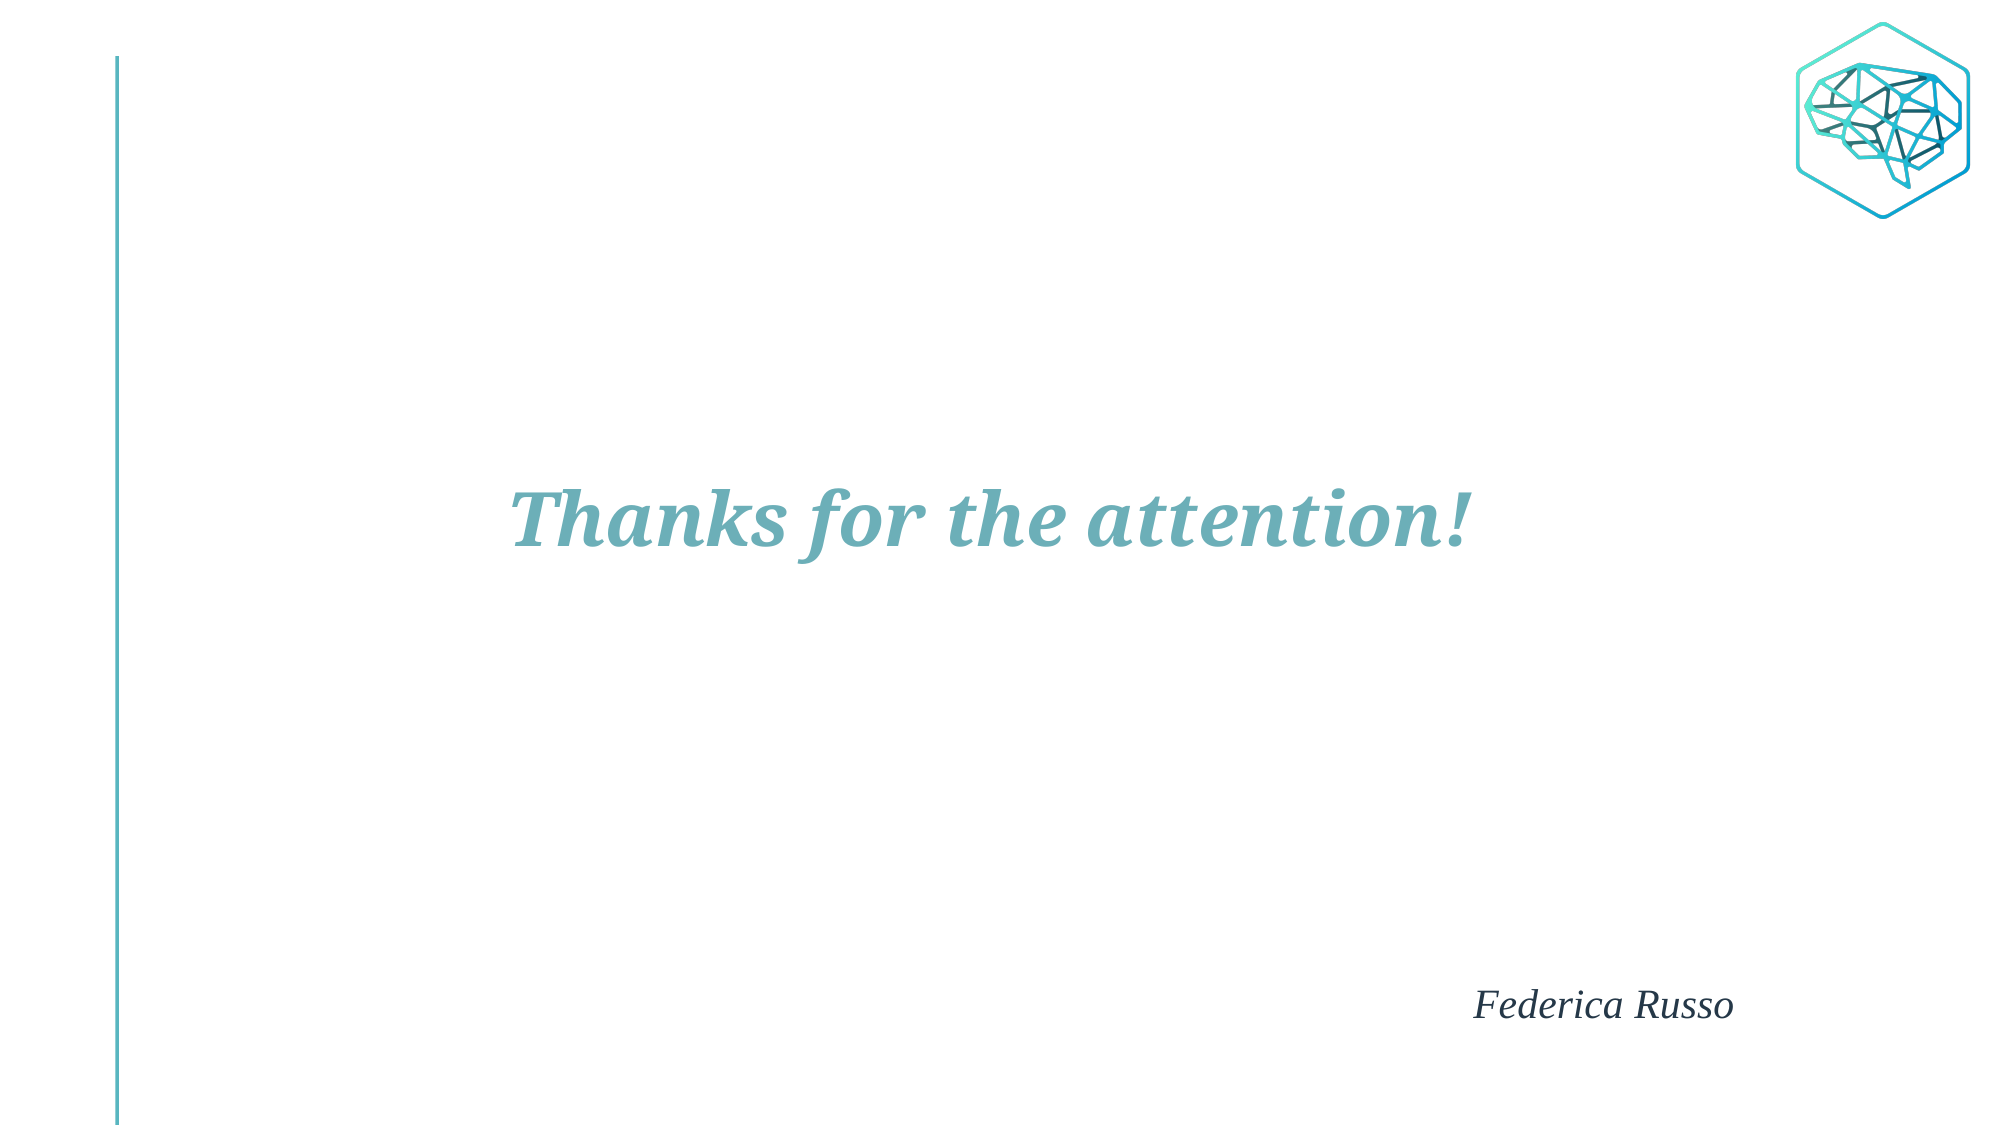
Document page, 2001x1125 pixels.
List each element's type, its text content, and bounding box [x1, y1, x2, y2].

text_box Federica Russo [1458, 969, 1913, 1050]
picture [1784, 22, 1982, 219]
list Thanks for the attention! [137, 299, 1863, 1014]
